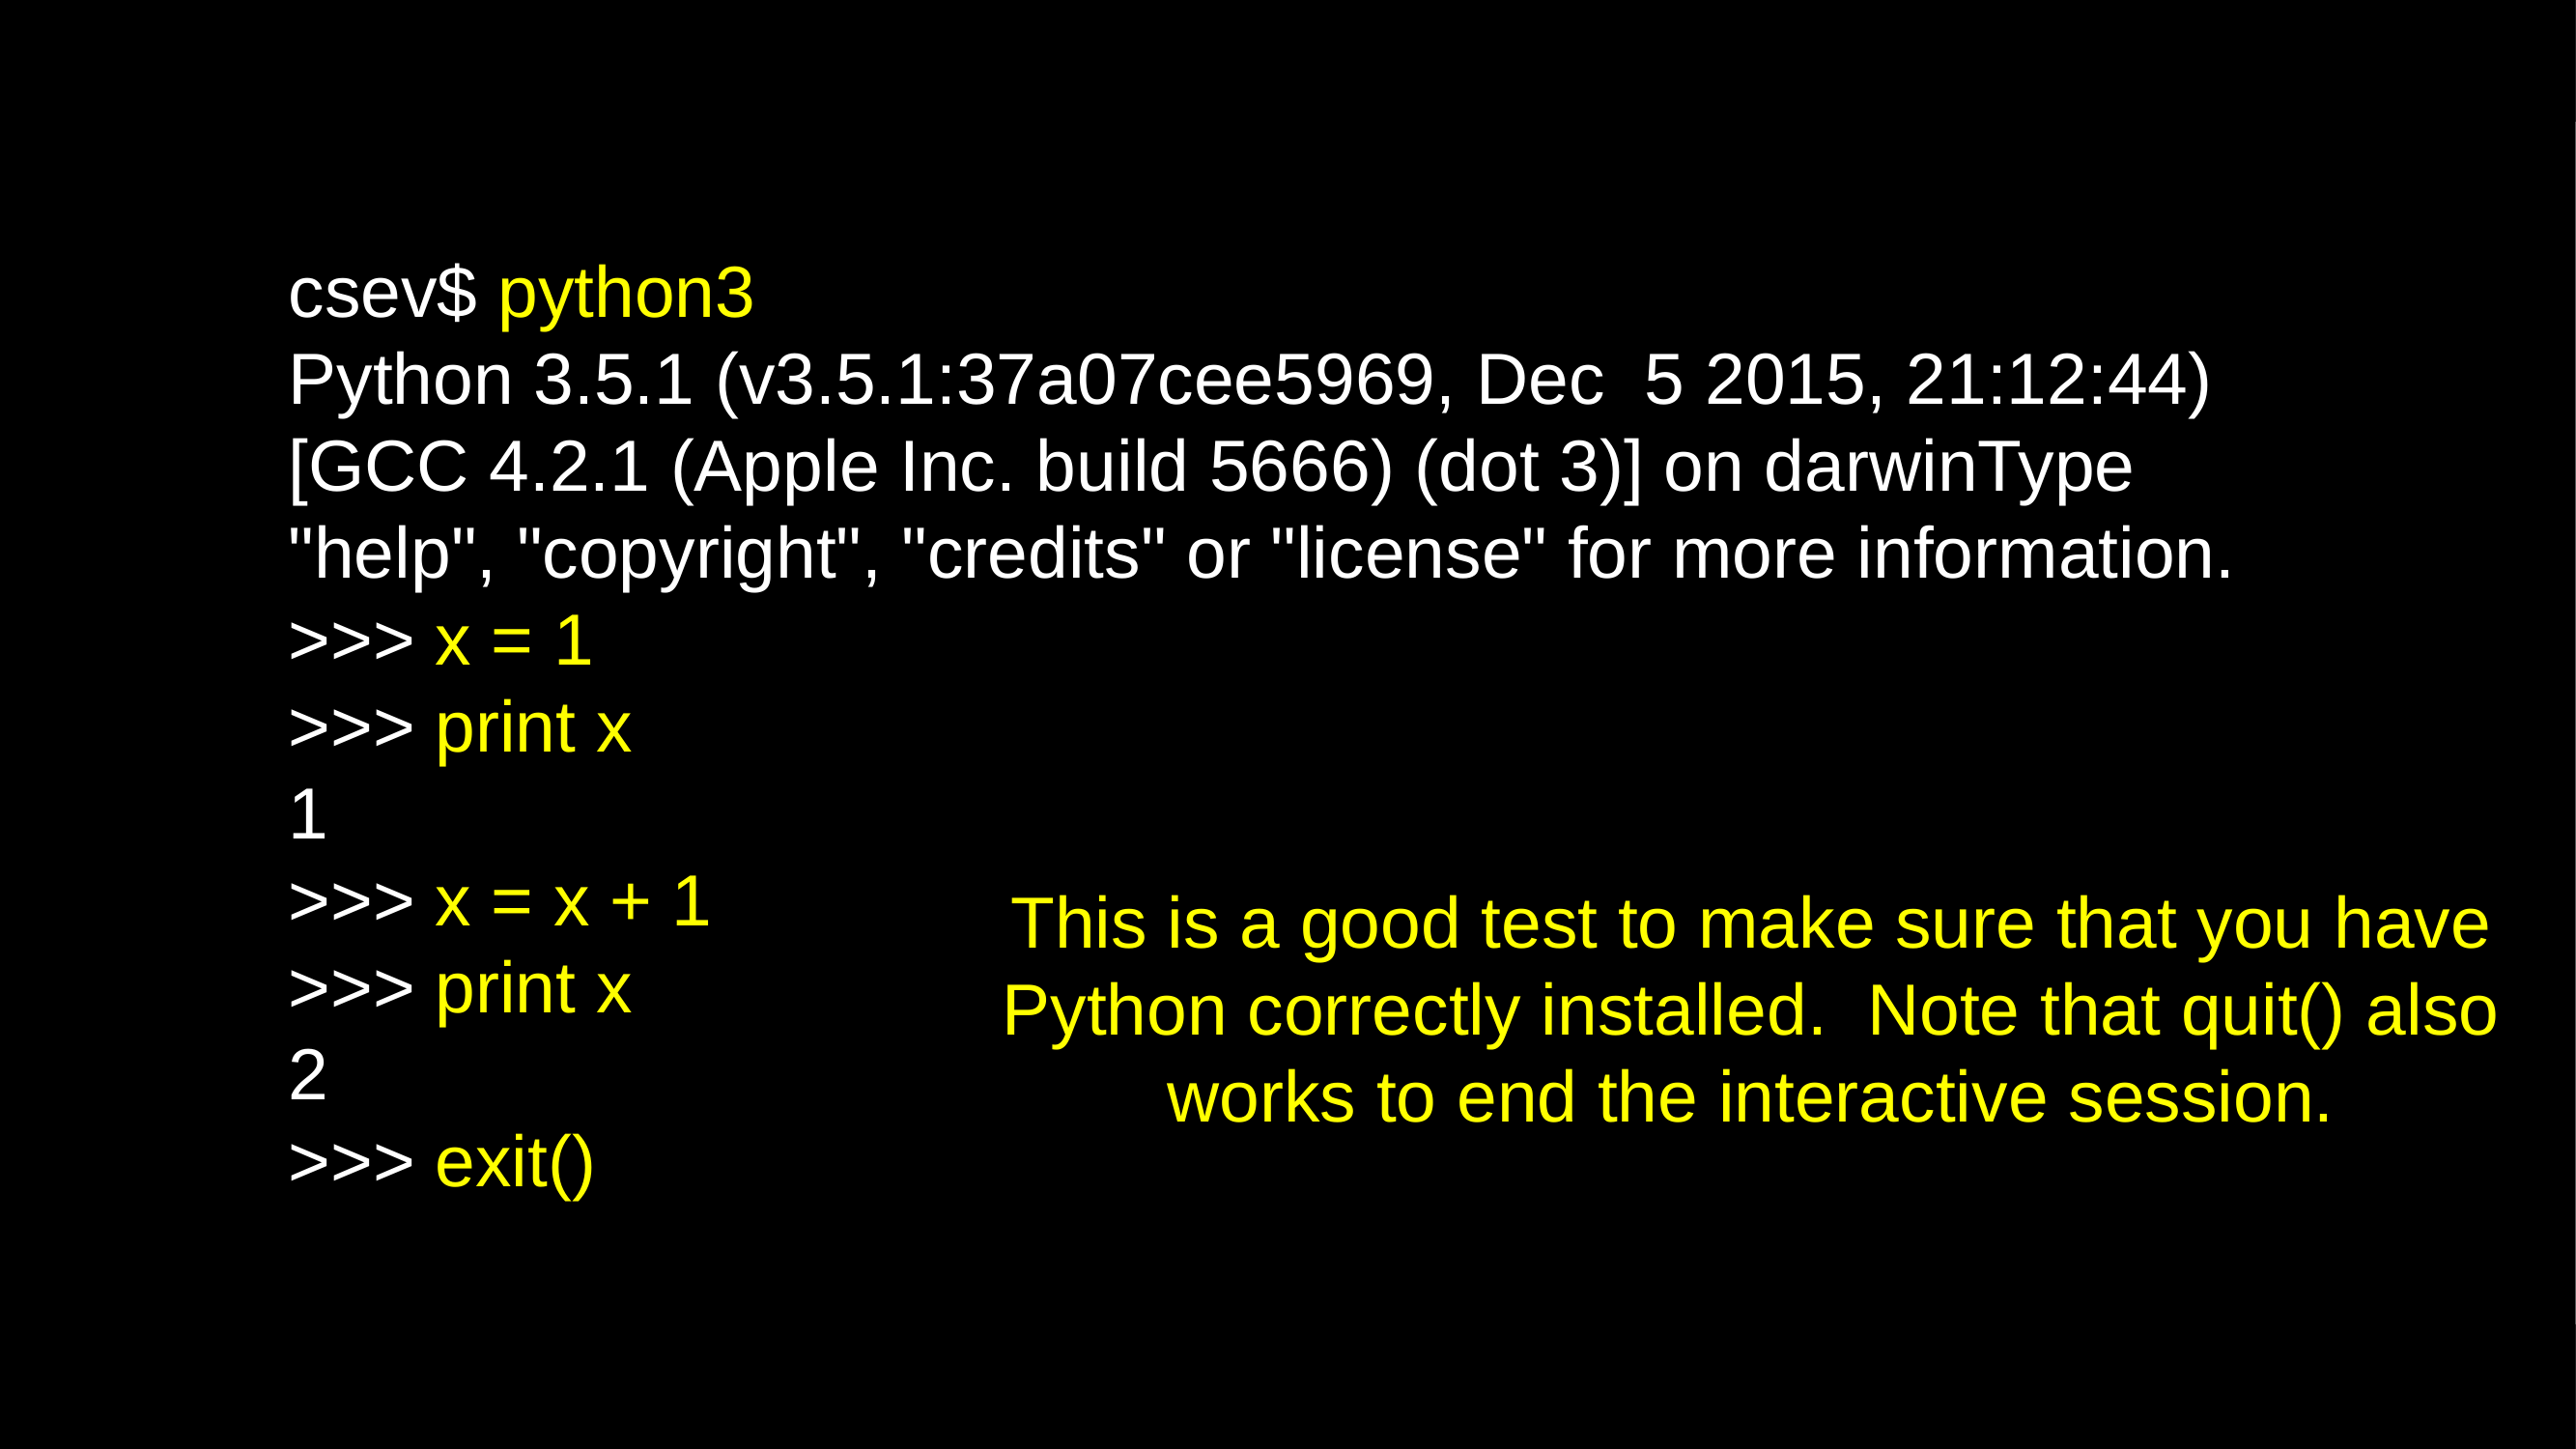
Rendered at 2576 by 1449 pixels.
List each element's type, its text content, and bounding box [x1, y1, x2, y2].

text_box This is a good test to make sure that you have Python correctly installed. Note that quit() also works to end the interactive session. [995, 873, 2507, 1138]
text_box csev$ python3 Python 3.5.1 (v3.5.1:37a07cee5969, Dec 5 2015, 21:12:44) [GCC 4.2.1 (Apple Inc. build 5666) (dot 3)] on darwinType "help", "copyright", "credits" or "license" for more information. >>> x = 1 >>> print x 1 >>> x = x + 1 >>> print x 2 >>> exit() [288, 241, 2290, 1207]
